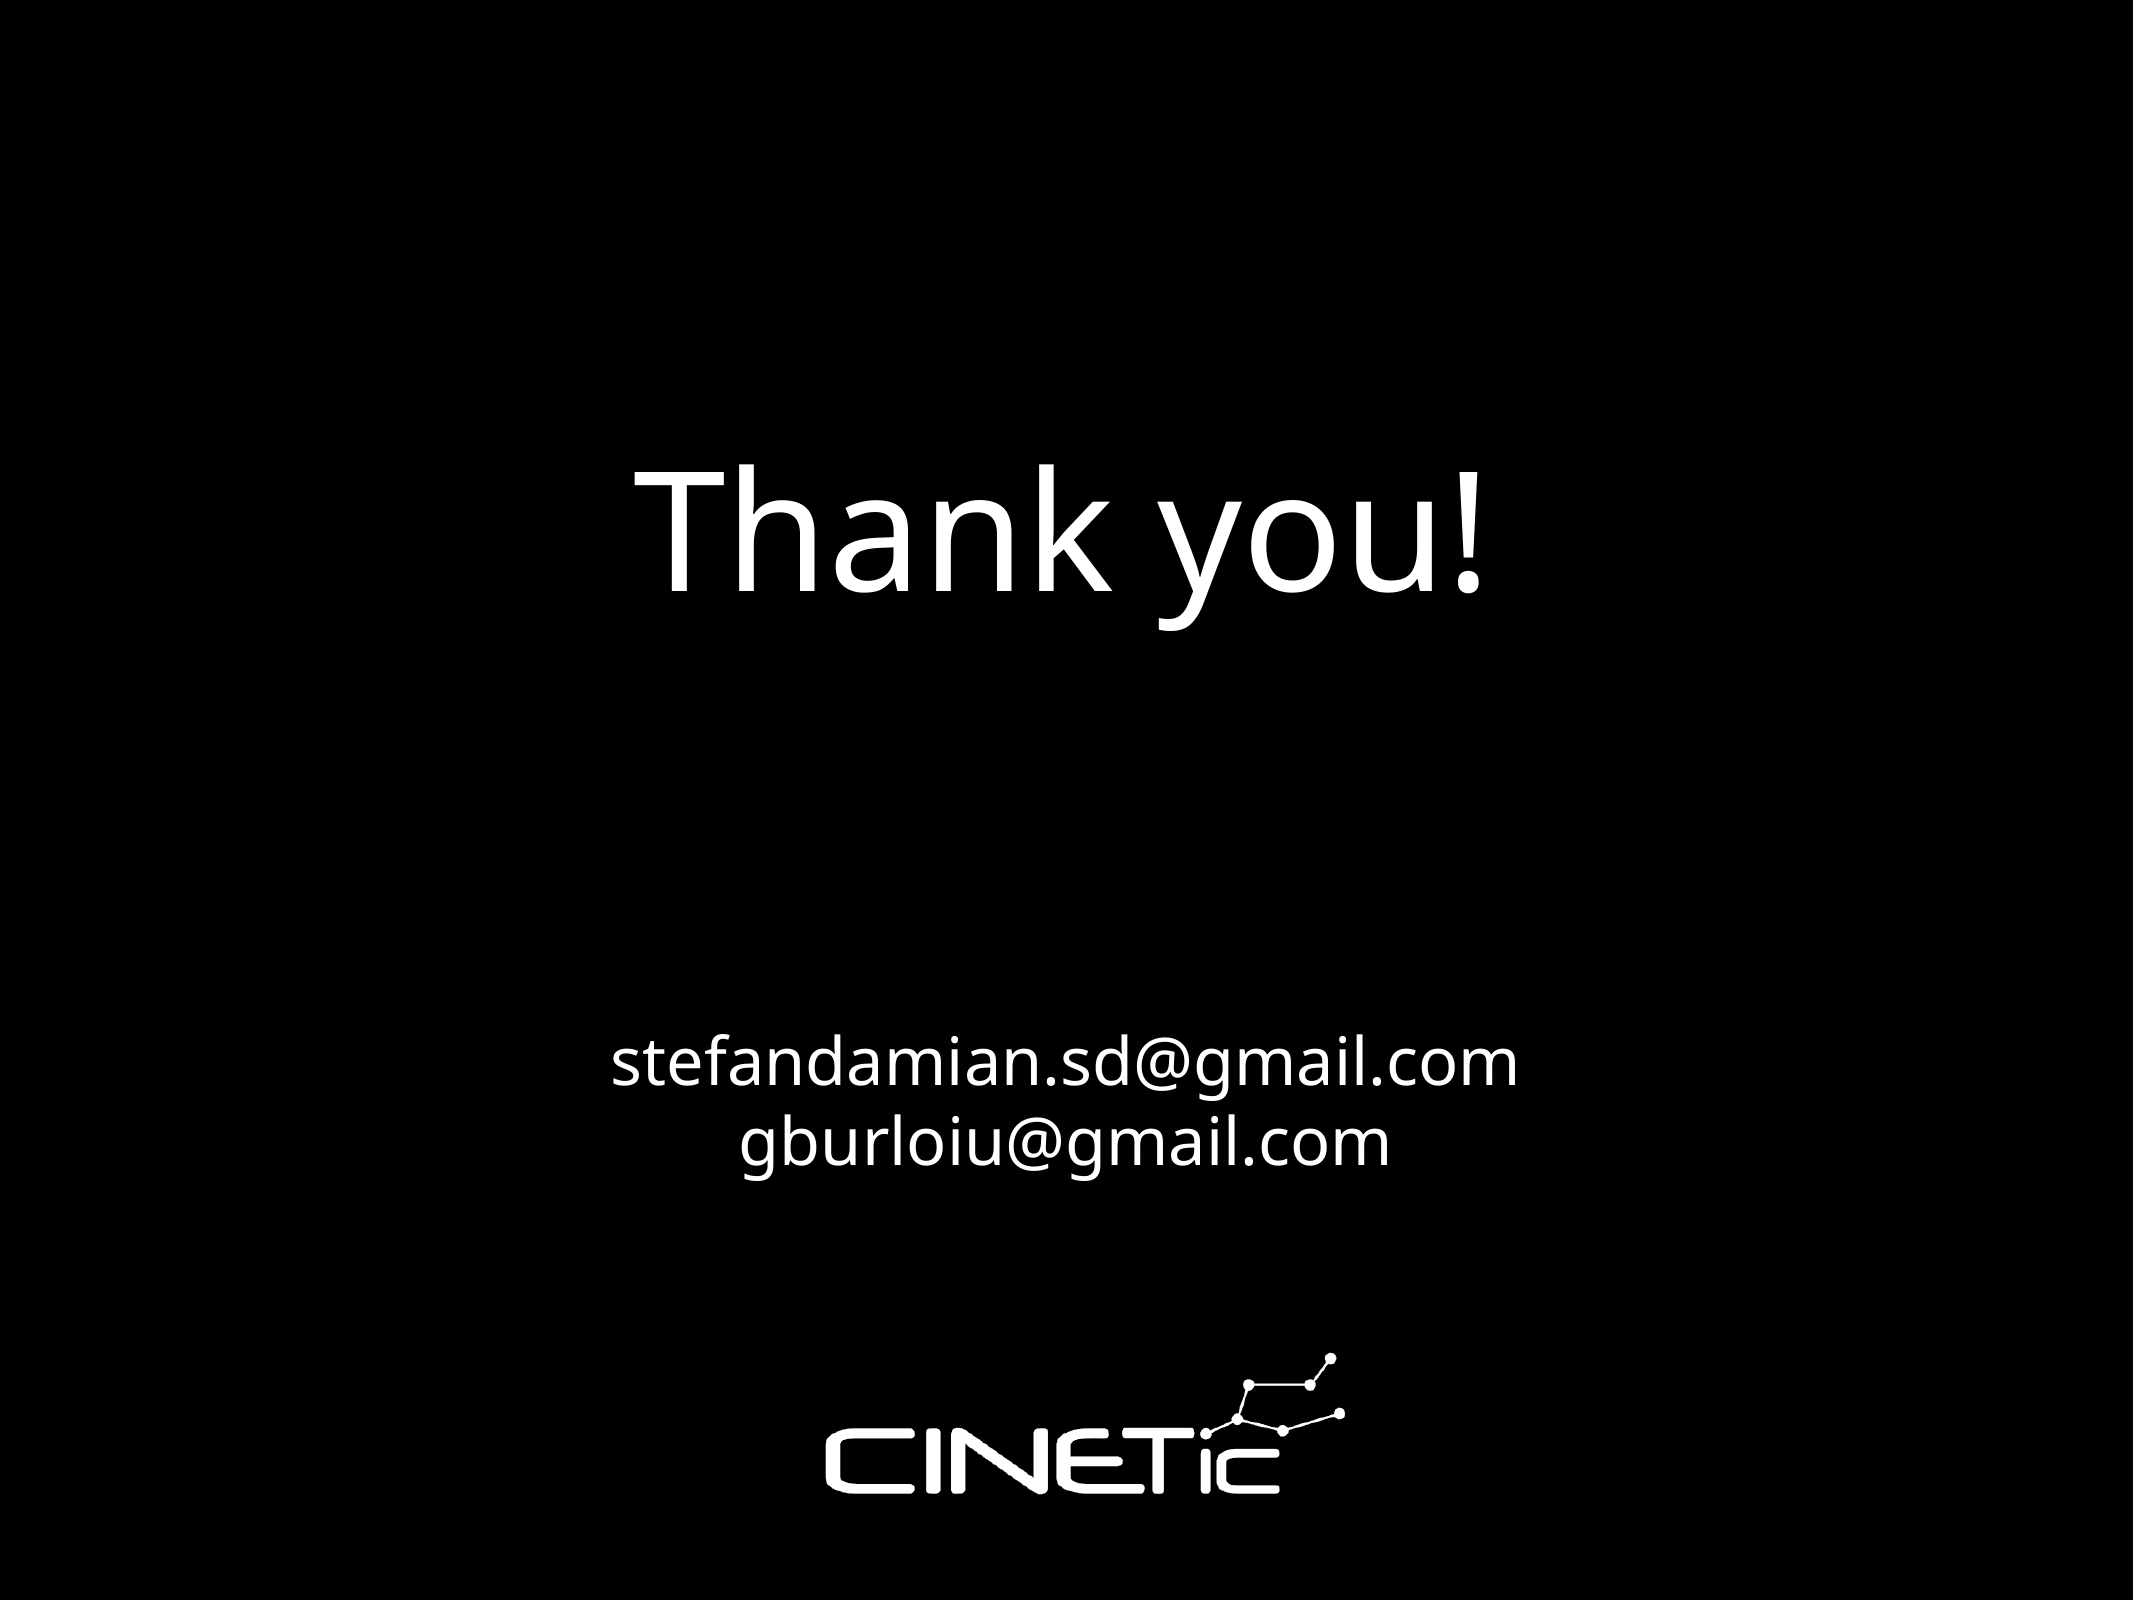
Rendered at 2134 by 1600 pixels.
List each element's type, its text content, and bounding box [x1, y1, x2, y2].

title Thank you! [203, 399, 1922, 651]
list stefandamian.sd@gmail.com gburloiu@gmail.com [207, 1018, 1926, 1388]
picture [816, 1349, 1355, 1512]
